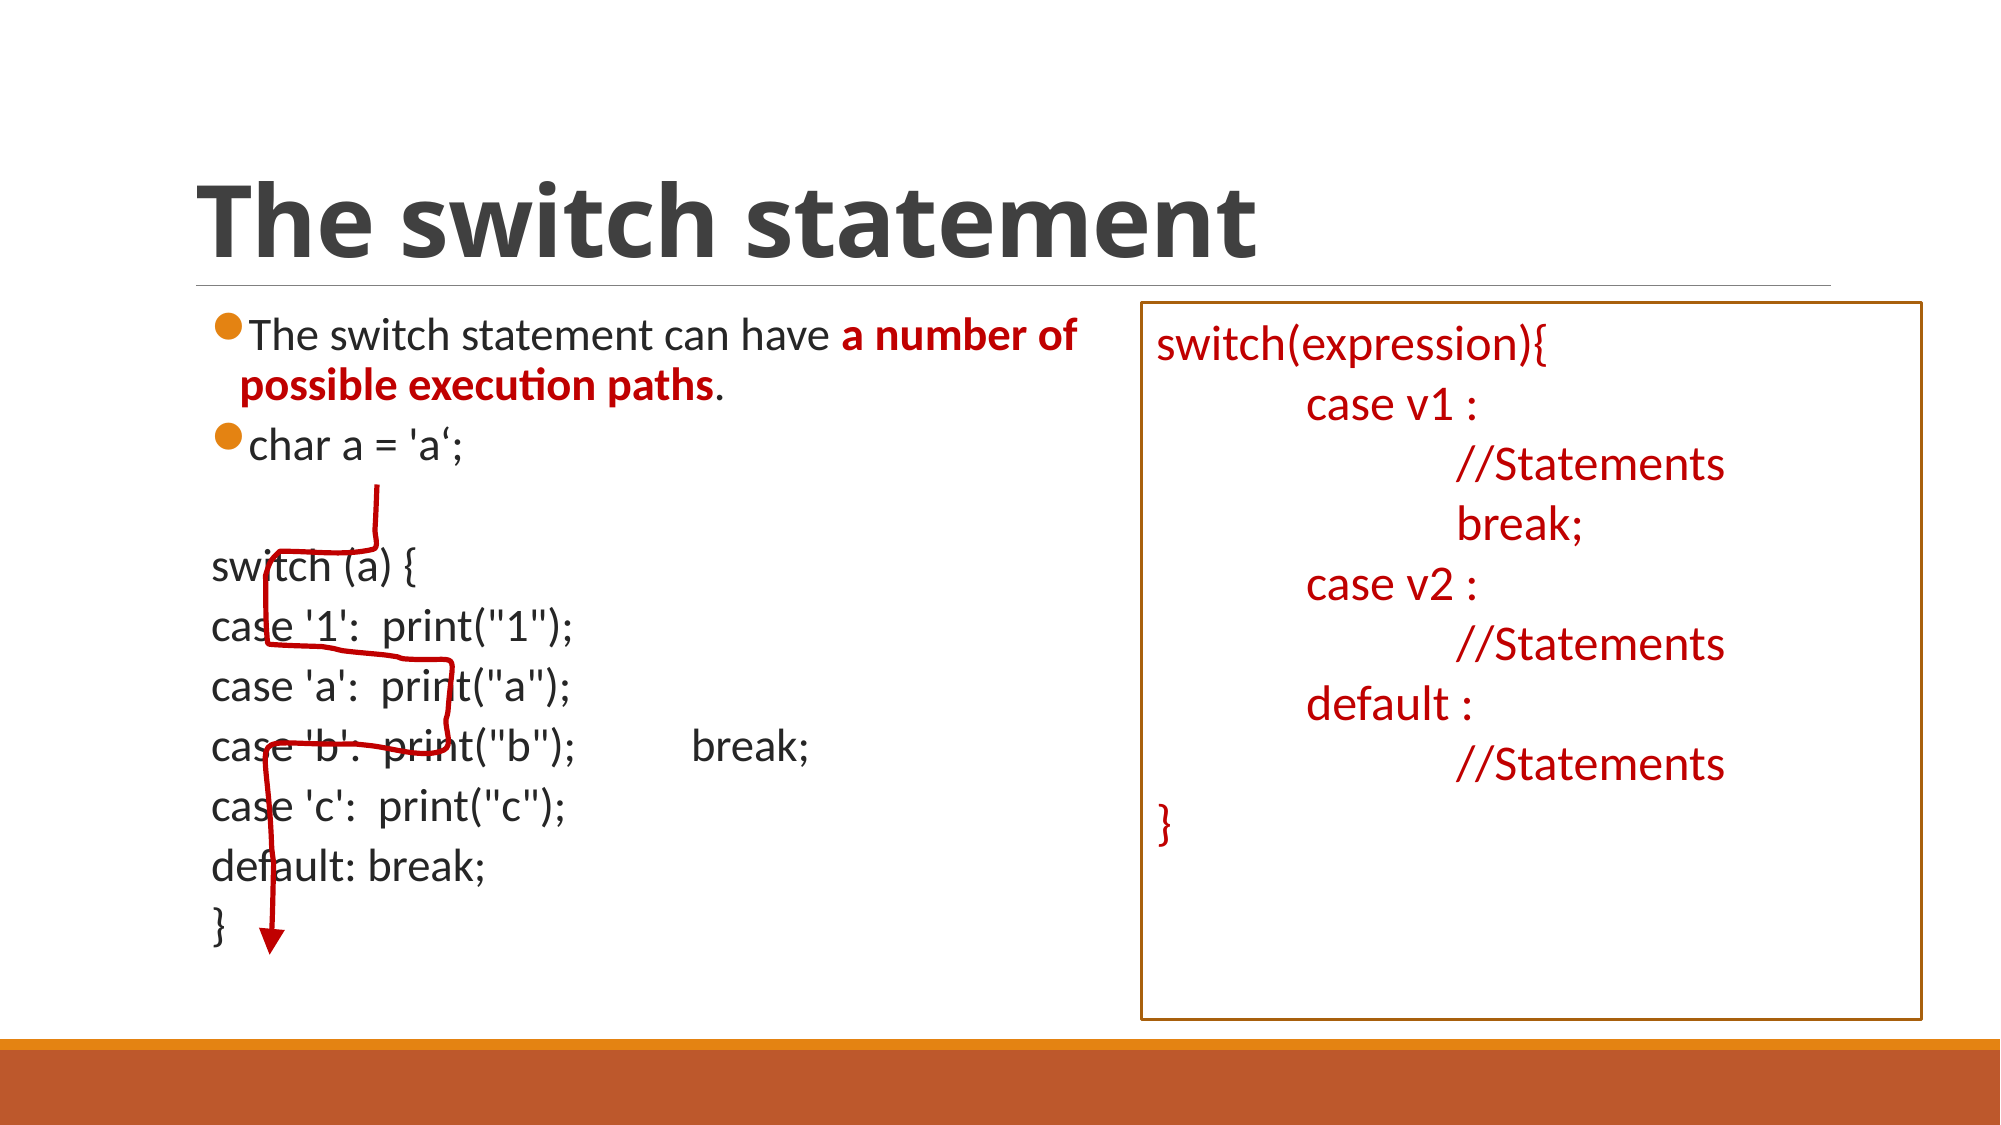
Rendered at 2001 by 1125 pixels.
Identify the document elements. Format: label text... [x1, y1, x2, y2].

title The switch statement [180, 47, 1830, 285]
text_box switch(expression){ case v1 : //Statements break; case v2 : //Statements default : //Statements } [1140, 301, 1923, 1021]
list The switch statement can have a number of possible execution paths. char a = 'a‘; switch (a) { case '1': print("1"); case 'a': print("a"); case 'b': print("b"); break; case 'c': print("c"); default: break; } [180, 302, 1140, 963]
text_box [261, 484, 454, 955]
